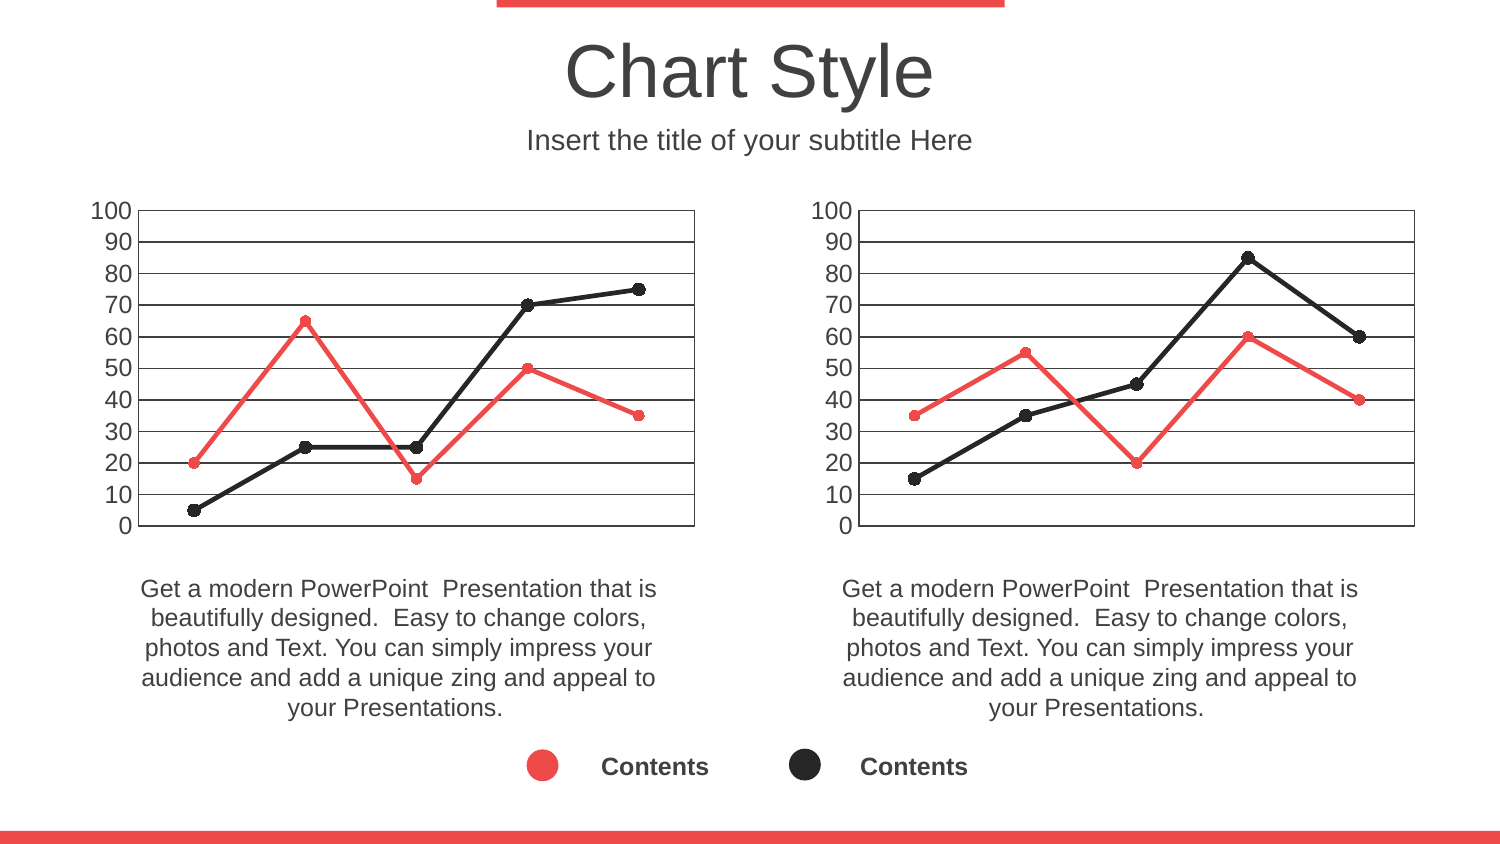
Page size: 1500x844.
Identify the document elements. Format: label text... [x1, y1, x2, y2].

text_box Contents [577, 742, 734, 788]
chart [77, 189, 708, 547]
text_box Get a modern PowerPoint Presentation that is beautifully designed. Easy to change colors, photos and Text. You can simply impress your audience and add a unique zing and appeal to your Presentations. [813, 564, 1388, 729]
list Chart Style [0, 20, 1500, 114]
chart [797, 189, 1428, 547]
text_box [786, 746, 823, 783]
text_box Contents [836, 742, 993, 788]
text_box Get a modern PowerPoint Presentation that is beautifully designed. Easy to change colors, photos and Text. You can simply impress your audience and add a unique zing and appeal to your Presentations. [112, 564, 687, 729]
text_box [524, 747, 561, 784]
list Insert the title of your subtitle Here [0, 114, 1500, 162]
